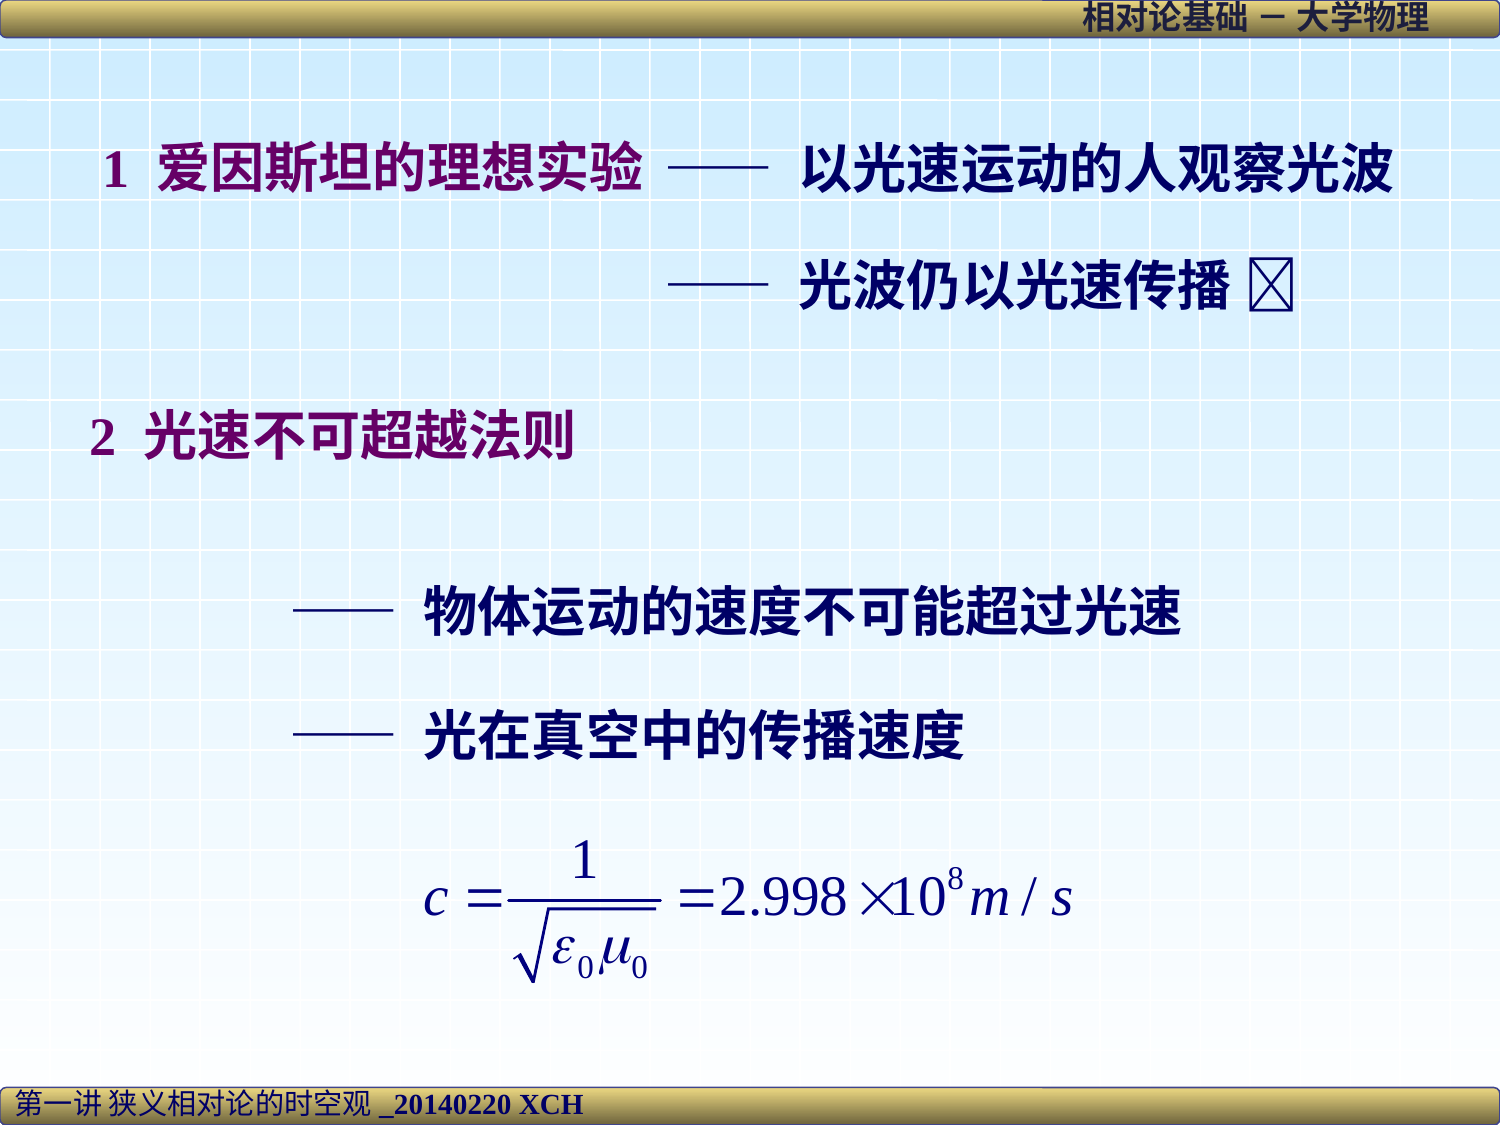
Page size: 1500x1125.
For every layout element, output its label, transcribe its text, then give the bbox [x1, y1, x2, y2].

text_box —— 以光速运动的人观察光波 —— 光波仍以光速传播  [650, 74, 1438, 324]
text_box 2 光速不可超越法则 [74, 387, 675, 474]
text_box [415, 824, 1085, 997]
text_box —— 物体运动的速度不可能超过光速 —— 光在真空中的传播速度 [275, 511, 1213, 774]
text_box 1 爱因斯坦的理想实验 [87, 119, 650, 206]
